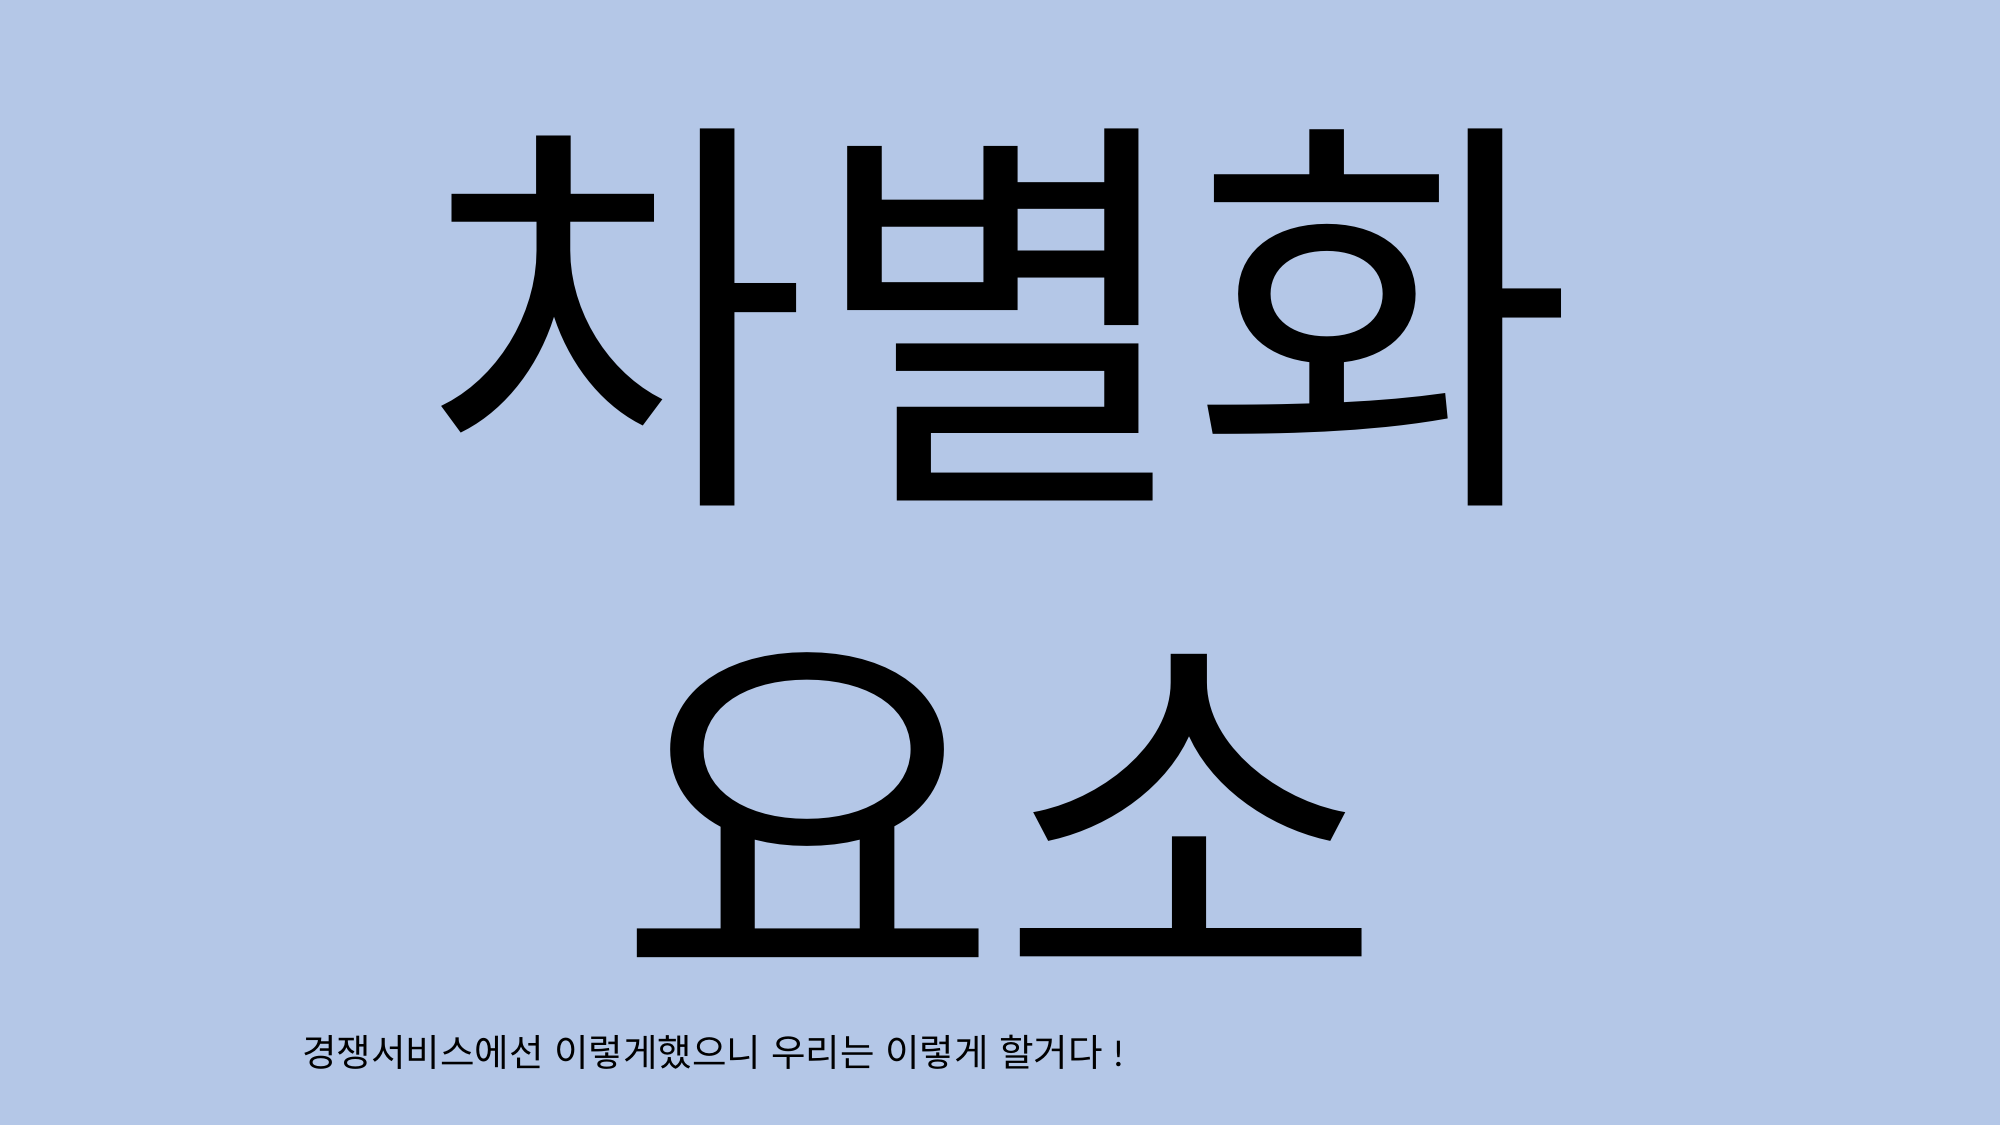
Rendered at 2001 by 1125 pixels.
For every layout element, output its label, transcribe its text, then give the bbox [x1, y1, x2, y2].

text_box 경쟁서비스에선 이렇게했으니 우리는 이렇게 할거다! [287, 1021, 1140, 1082]
text_box 차별화 요소 [0, 49, 2000, 1065]
